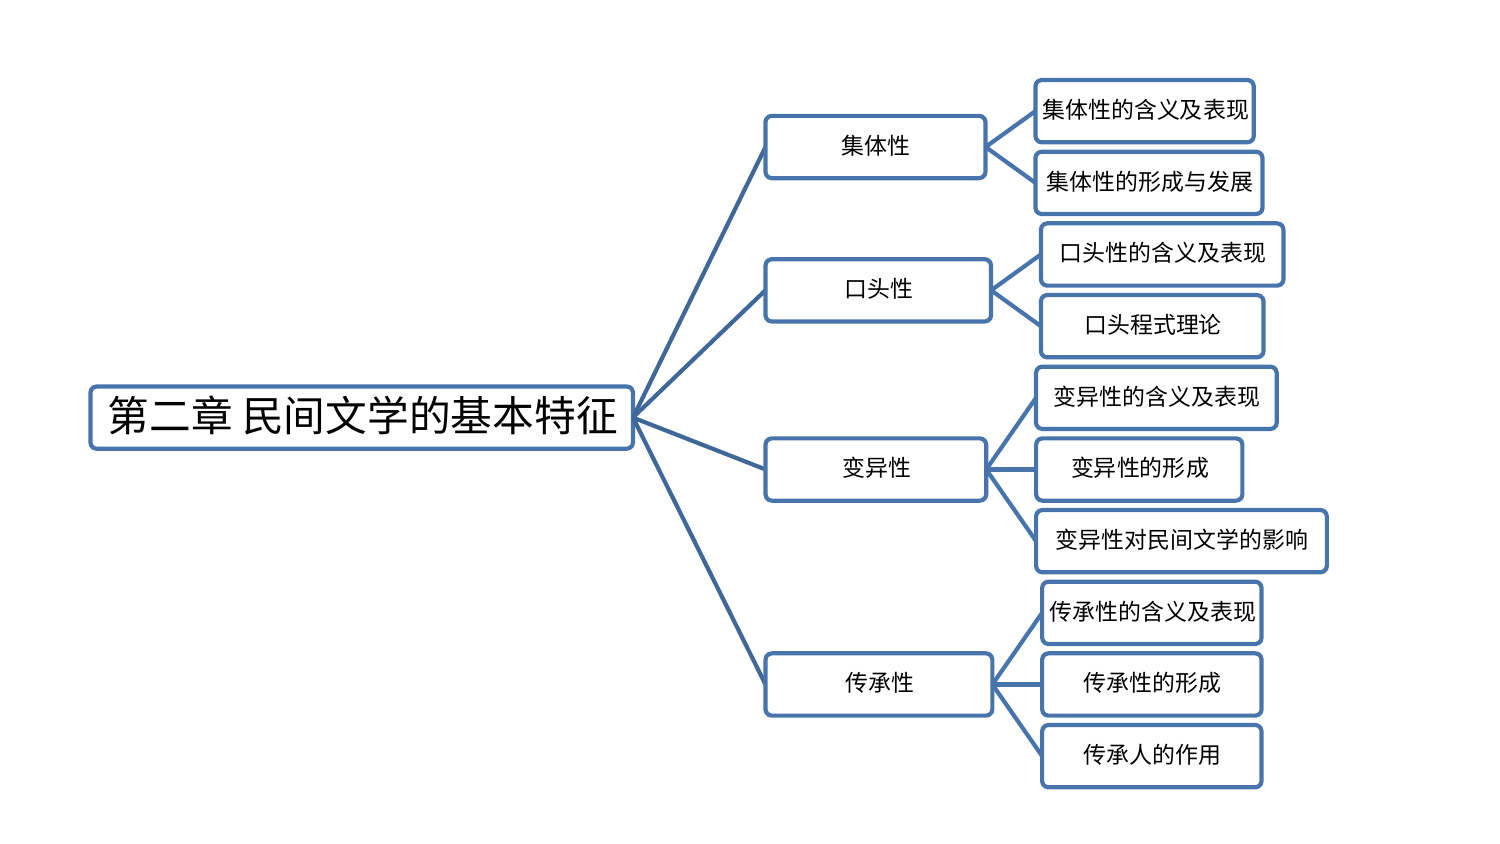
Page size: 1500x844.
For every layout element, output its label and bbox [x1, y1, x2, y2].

text_box [76, 79, 1424, 789]
